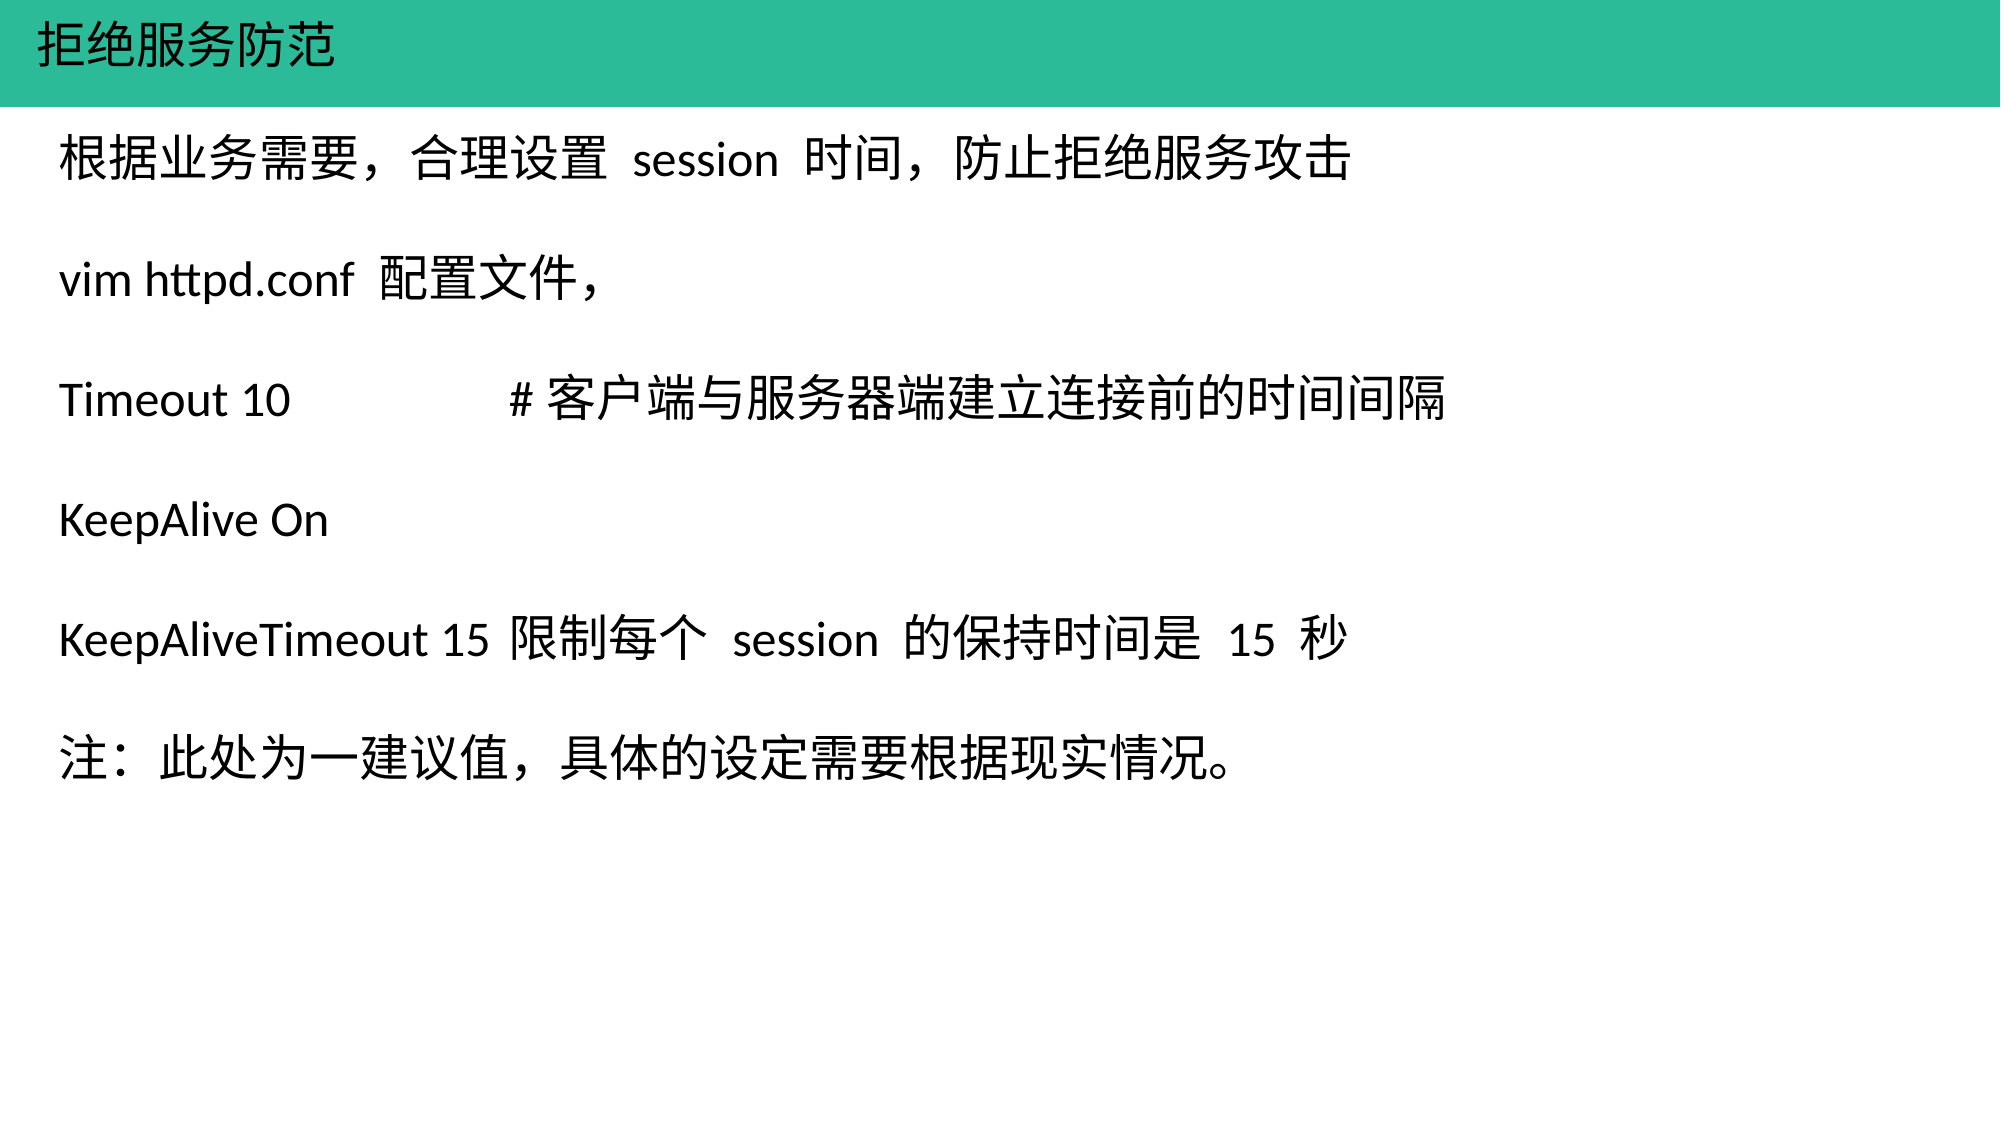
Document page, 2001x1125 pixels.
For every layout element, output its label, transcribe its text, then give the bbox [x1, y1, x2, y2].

text_box 根据业务需要，合理设置 session 时间，防止拒绝服务攻击 vim httpd.conf 配置文件， Timeout 10 #客户端与服务器端建立连接前的时间间隔 KeepAlive On KeepAliveTimeout 15 限制每个 session 的保持时间是 15 秒 注：此处为一建议值，具体的设定需要根据现实情况。 [44, 119, 1942, 795]
text_box 拒绝服务防范 [21, 6, 1906, 82]
text_box [0, 0, 2000, 107]
